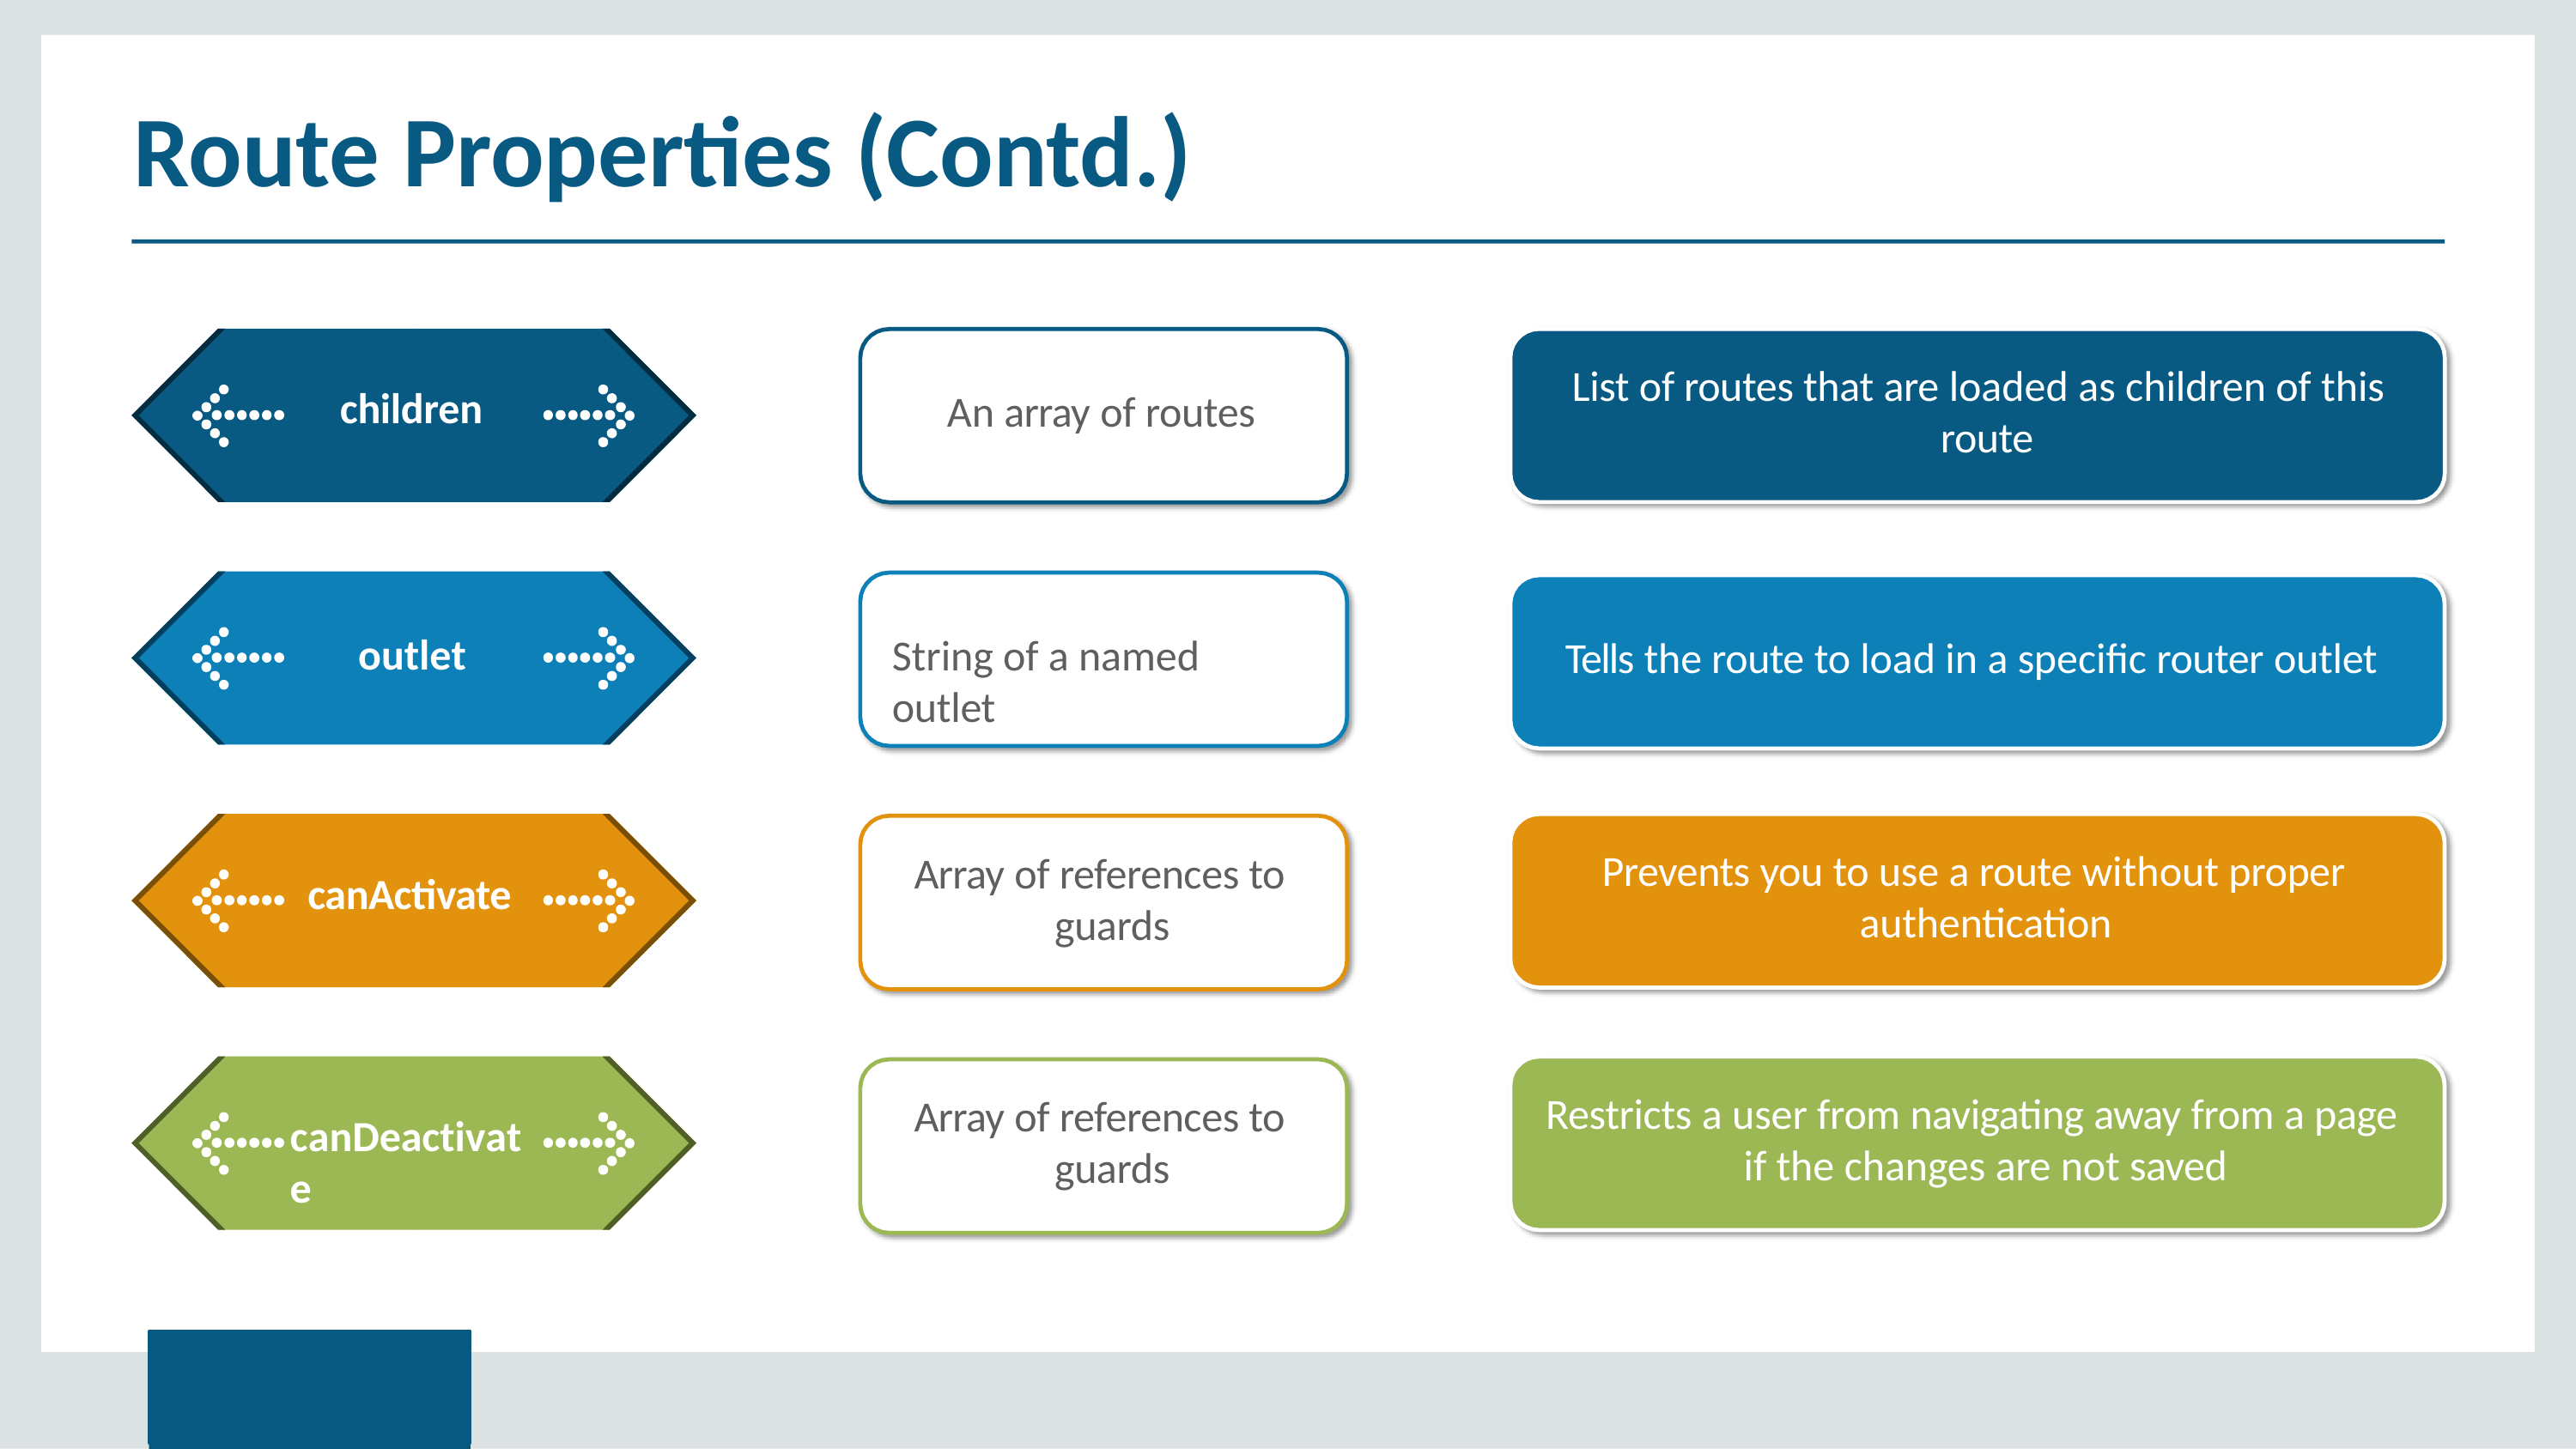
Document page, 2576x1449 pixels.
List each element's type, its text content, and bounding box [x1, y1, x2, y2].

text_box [131, 813, 697, 988]
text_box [147, 1329, 472, 1446]
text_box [1506, 811, 2457, 999]
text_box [131, 571, 697, 745]
title Route Properties (Contd.) [131, 84, 1199, 329]
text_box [131, 328, 697, 503]
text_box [856, 1057, 1359, 1245]
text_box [1506, 1053, 2457, 1242]
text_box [131, 1056, 697, 1230]
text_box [856, 813, 1359, 1001]
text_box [856, 326, 1359, 514]
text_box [1506, 572, 2457, 761]
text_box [1506, 325, 2457, 514]
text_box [856, 569, 1359, 758]
